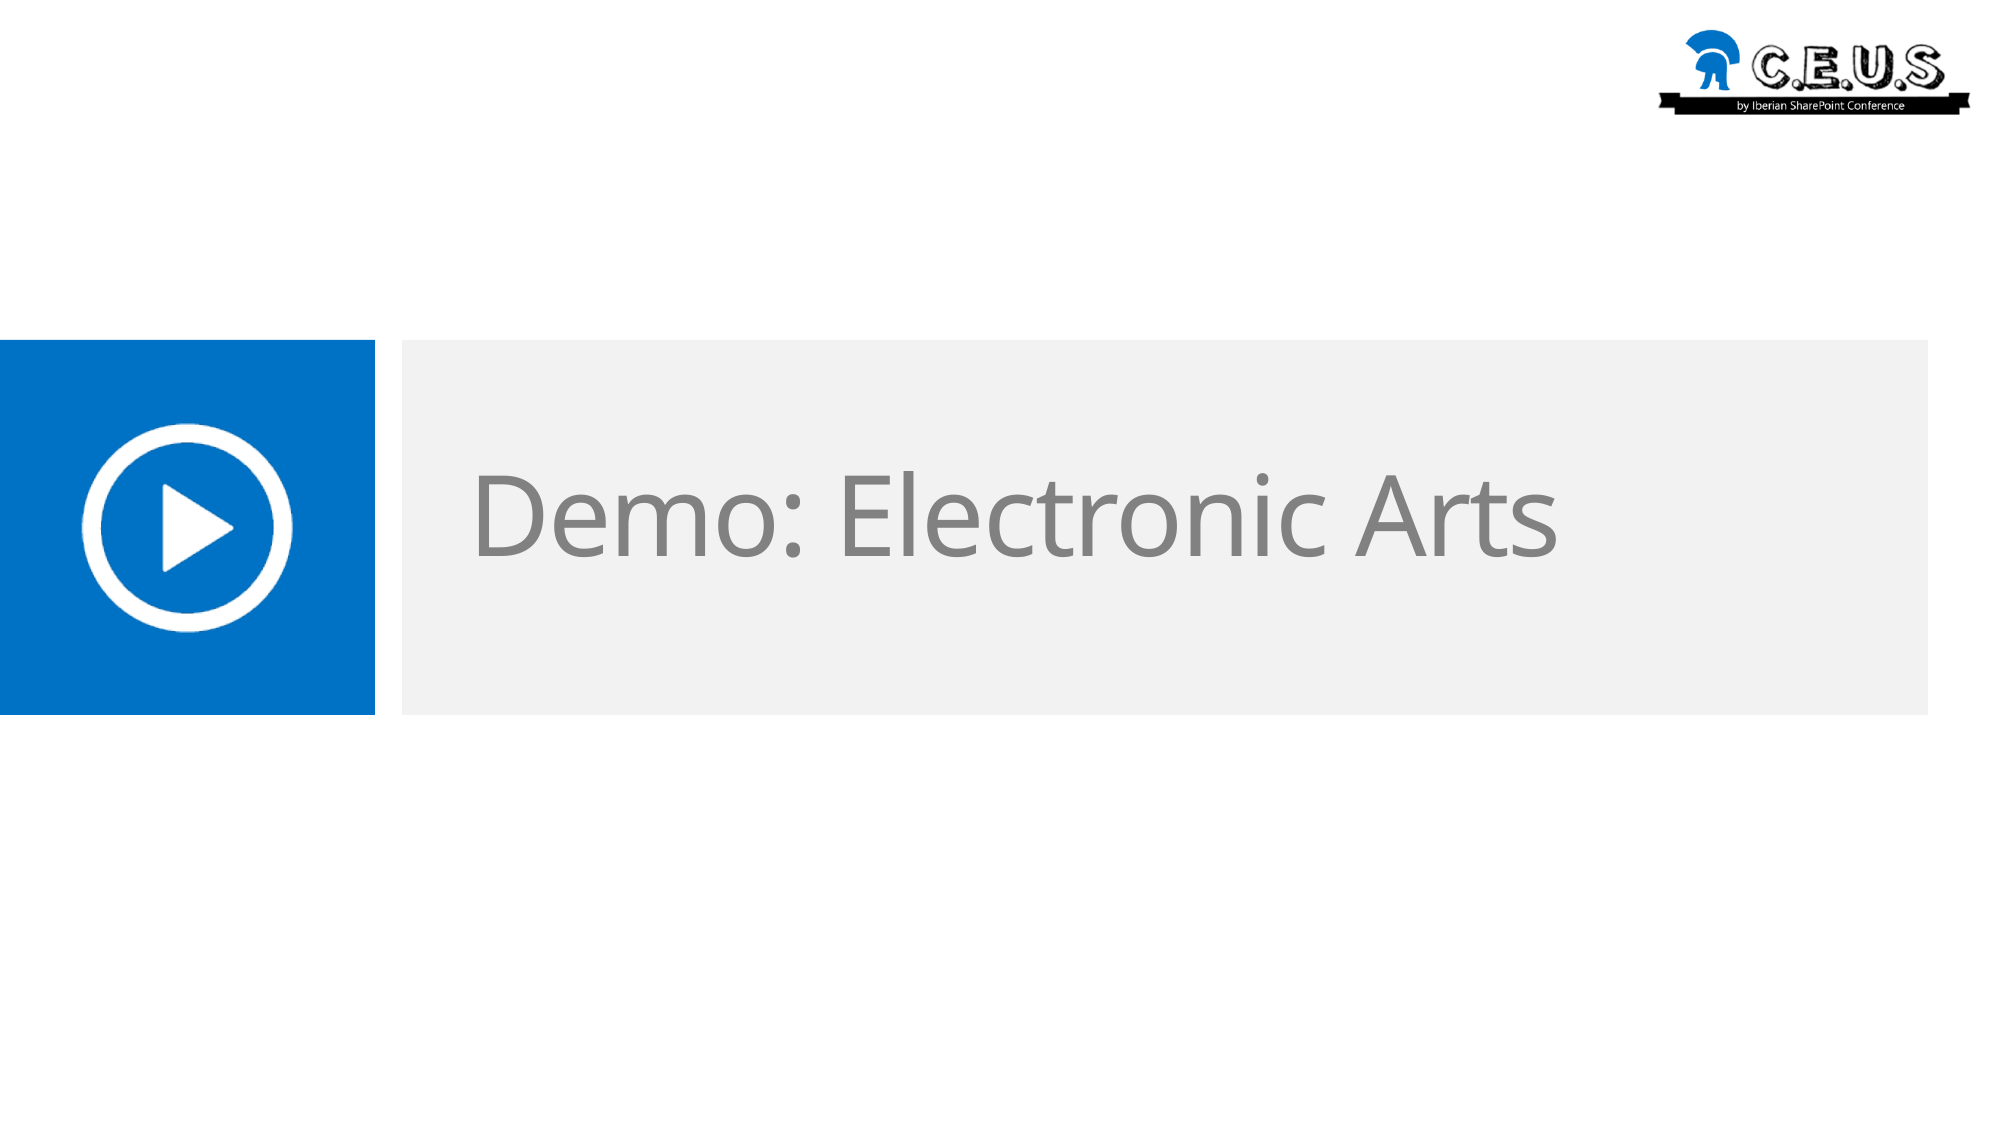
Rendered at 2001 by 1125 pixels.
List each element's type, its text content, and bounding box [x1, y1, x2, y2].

title Demo: Electronic Arts [453, 432, 1870, 609]
picture [79, 419, 296, 636]
picture [1648, 18, 1977, 128]
